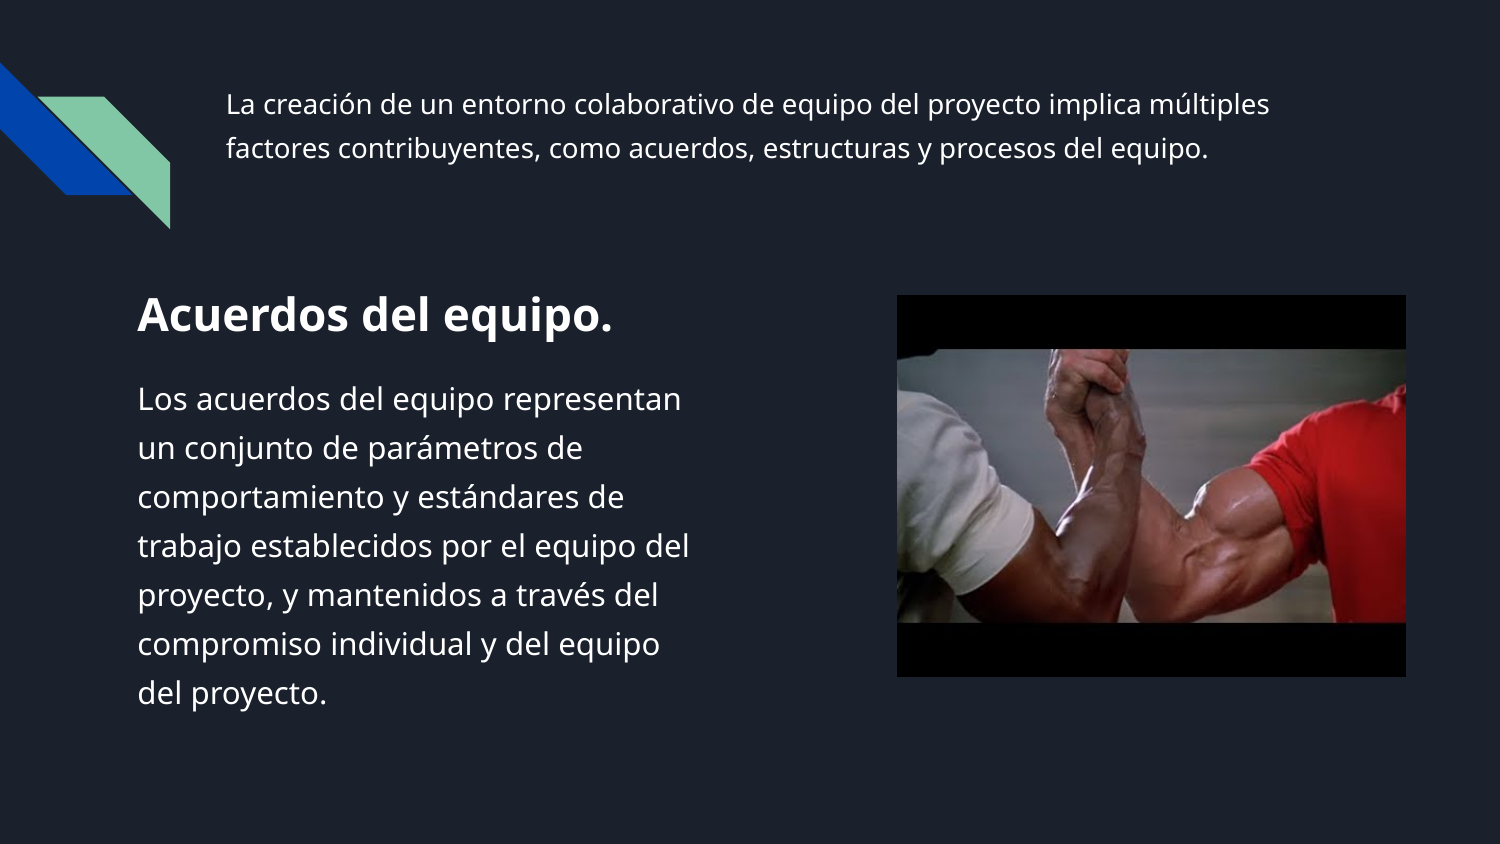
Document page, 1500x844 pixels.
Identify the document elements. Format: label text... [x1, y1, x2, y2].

list Acuerdos del equipo. Los acuerdos del equipo representan un conjunto de parámetros de comportamiento y estándares de trabajo establecidos por el equipo del proyecto, y mantenidos a través del compromiso individual y del equipo del proyecto. [122, 258, 730, 736]
list La creación de un entorno colaborativo de equipo del proyecto implica múltiples factores contribuyentes, como acuerdos, estructuras y procesos del equipo. [210, 64, 1366, 184]
picture [897, 295, 1406, 677]
